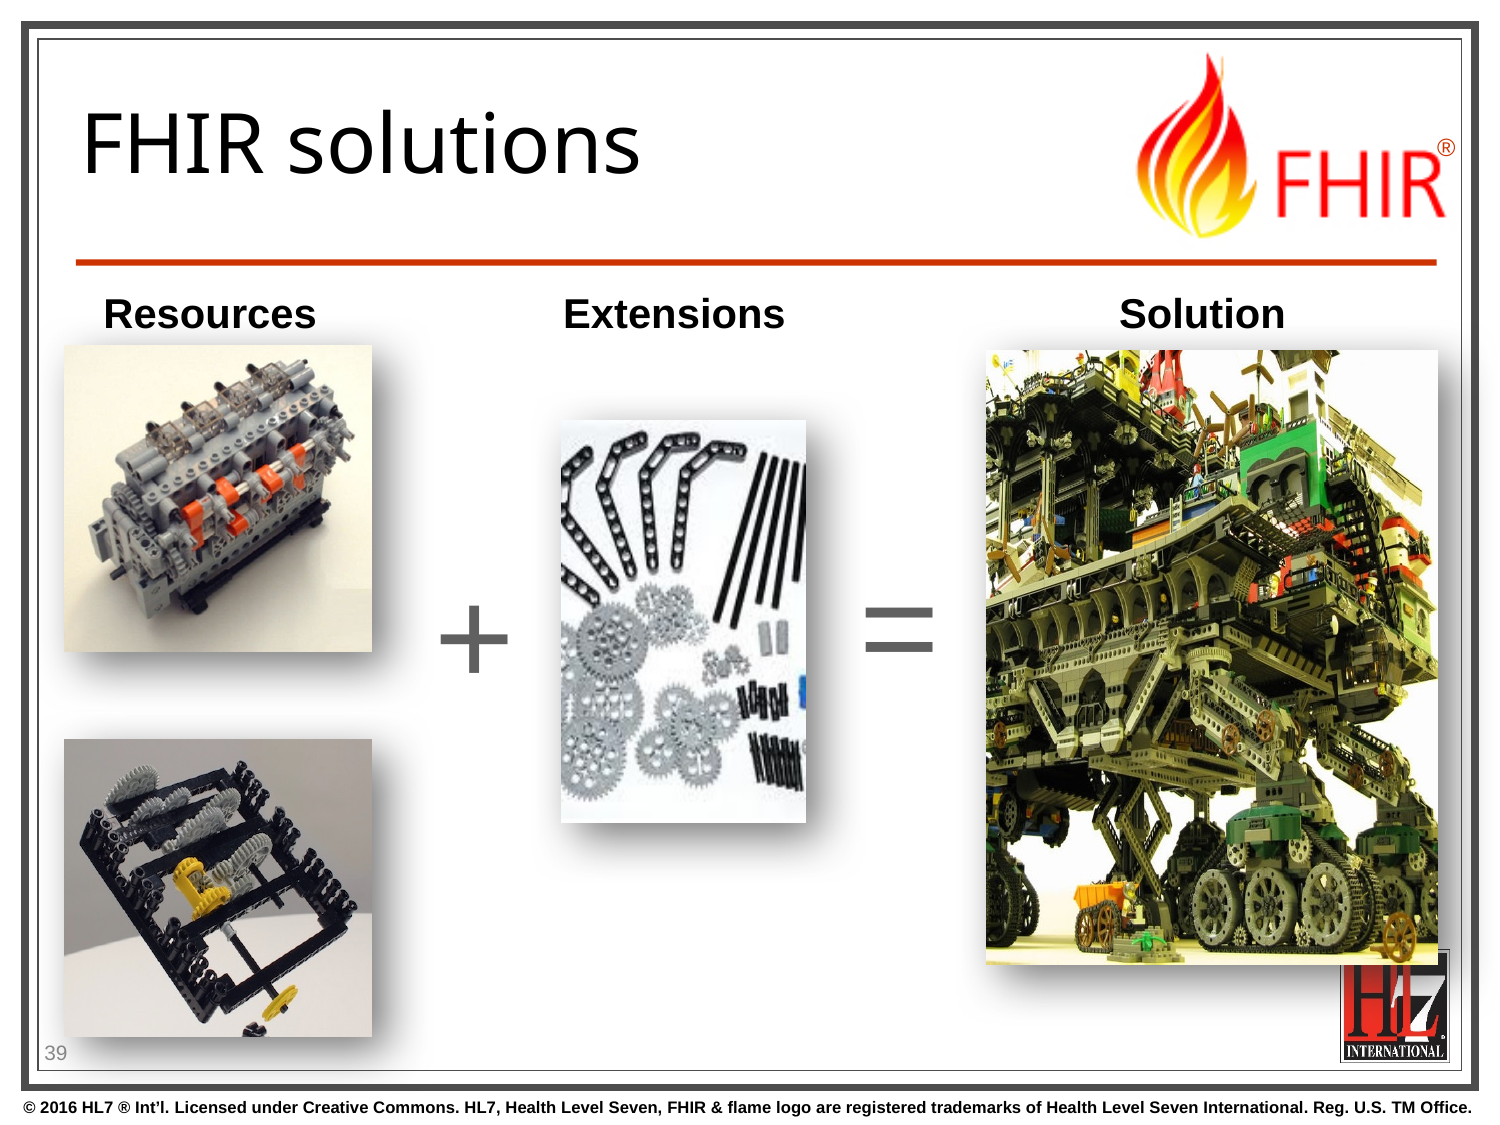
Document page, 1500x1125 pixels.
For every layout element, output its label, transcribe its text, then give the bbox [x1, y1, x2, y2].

picture [64, 739, 373, 1038]
text_box + [419, 540, 530, 721]
title FHIR solutions [64, 54, 1140, 244]
text_box Solution [1104, 278, 1317, 344]
picture [560, 420, 806, 823]
text_box Extensions [548, 278, 809, 344]
picture [1124, 42, 1458, 249]
text_box Resources [88, 278, 372, 344]
picture [985, 350, 1438, 965]
picture [64, 345, 373, 653]
slide_number 39 [29, 1034, 148, 1071]
text_box = [845, 531, 956, 711]
picture [1340, 954, 1450, 1063]
